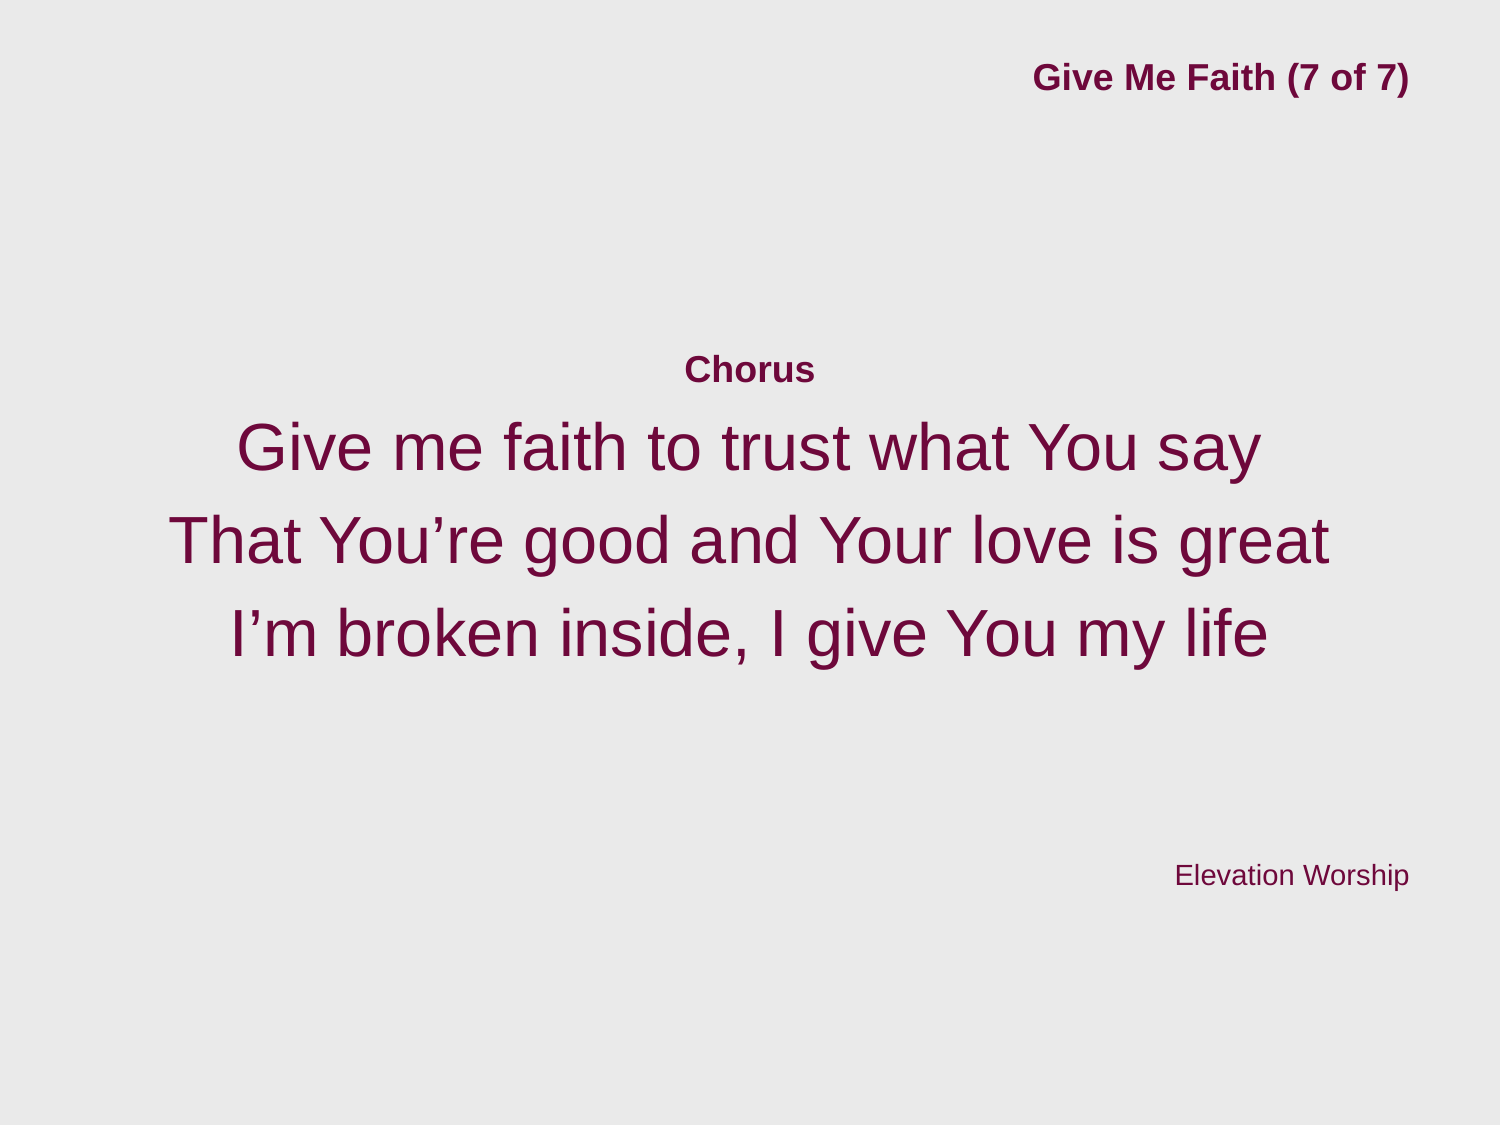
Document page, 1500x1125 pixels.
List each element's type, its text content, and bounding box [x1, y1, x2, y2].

title Give Me Faith (7 of 7) [299, 44, 1426, 138]
list Chorus Give me faith to trust what You say That You’re good and Your love is great I’m broken inside, I give You my life Elevation Worship [74, 337, 1426, 926]
